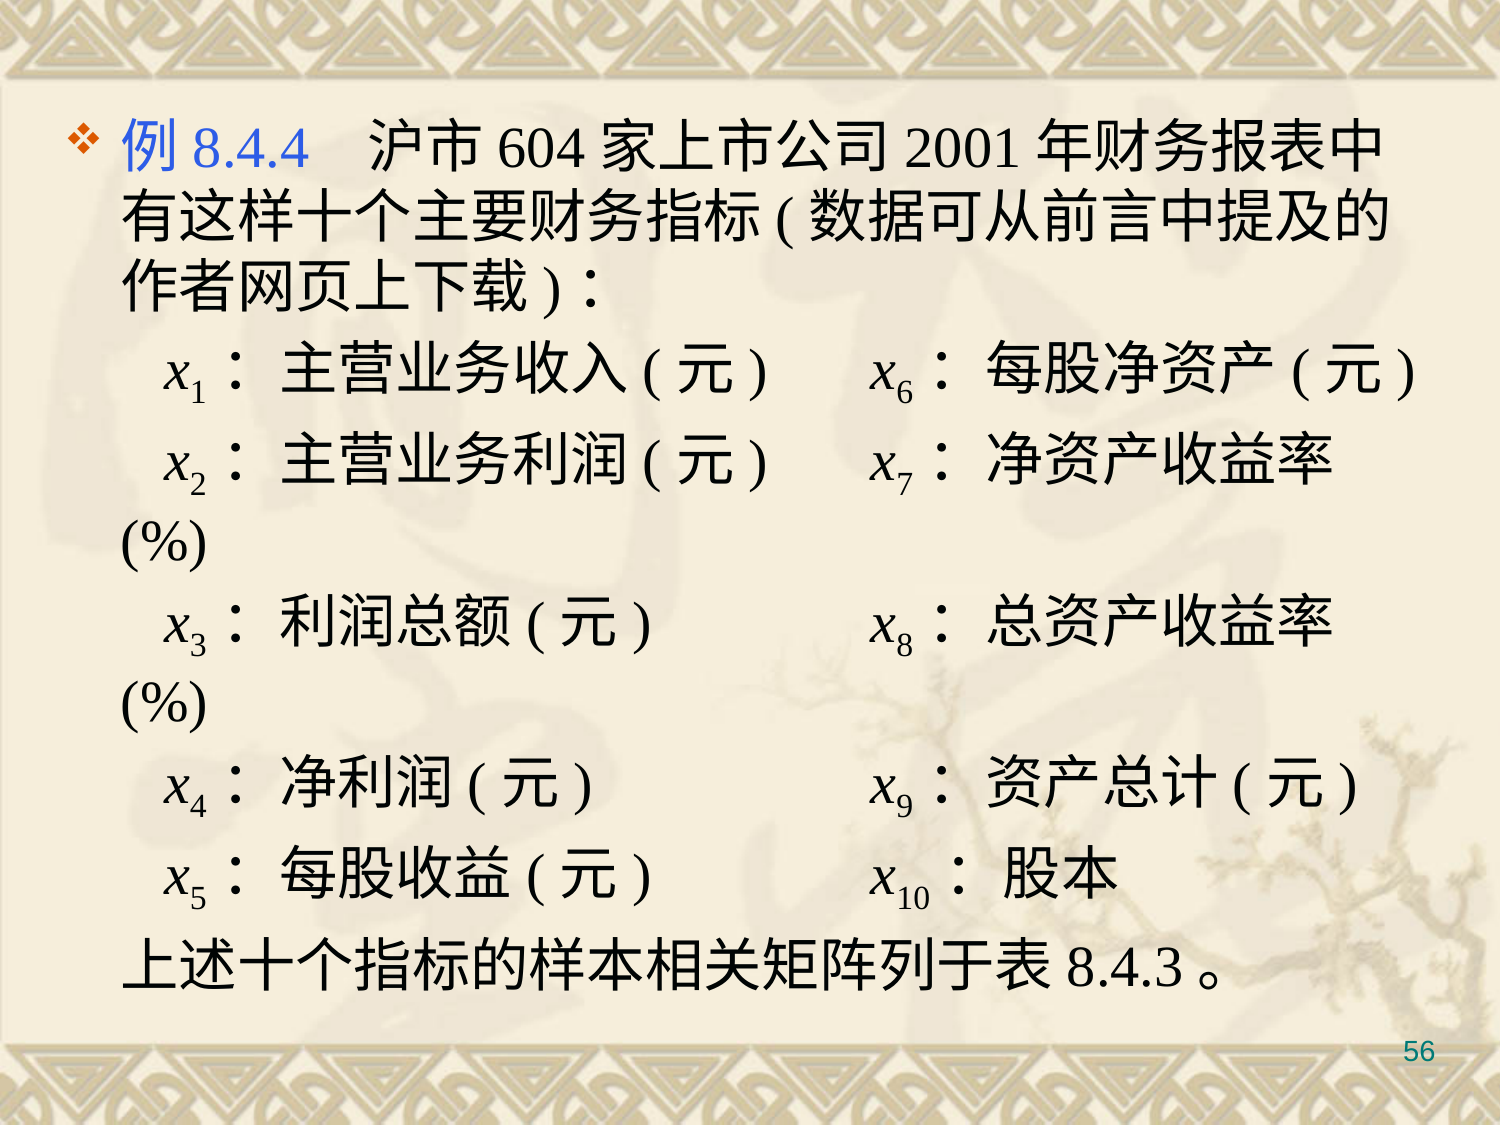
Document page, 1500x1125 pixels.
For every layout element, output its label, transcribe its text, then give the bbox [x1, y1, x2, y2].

list 例8.4.4 沪市604家上市公司2001年财务报表中有这样十个主要财务指标(数据可从前言中提及的作者网页上下载)： x1：主营业务收入(元) x6：每股净资产(元) x2：主营业务利润(元) x7：净资产收益率(%) x3：利润总额(元) x8：总资产收益率(%) x4：净利润(元) x9：资产总计(元) x5：每股收益(元) x10：股本 上述十个指标的样本相关矩阵列于表8.4.3。 [49, 101, 1451, 1001]
slide_number 56 [1074, 1024, 1451, 1103]
picture [0, 0, 1500, 1125]
